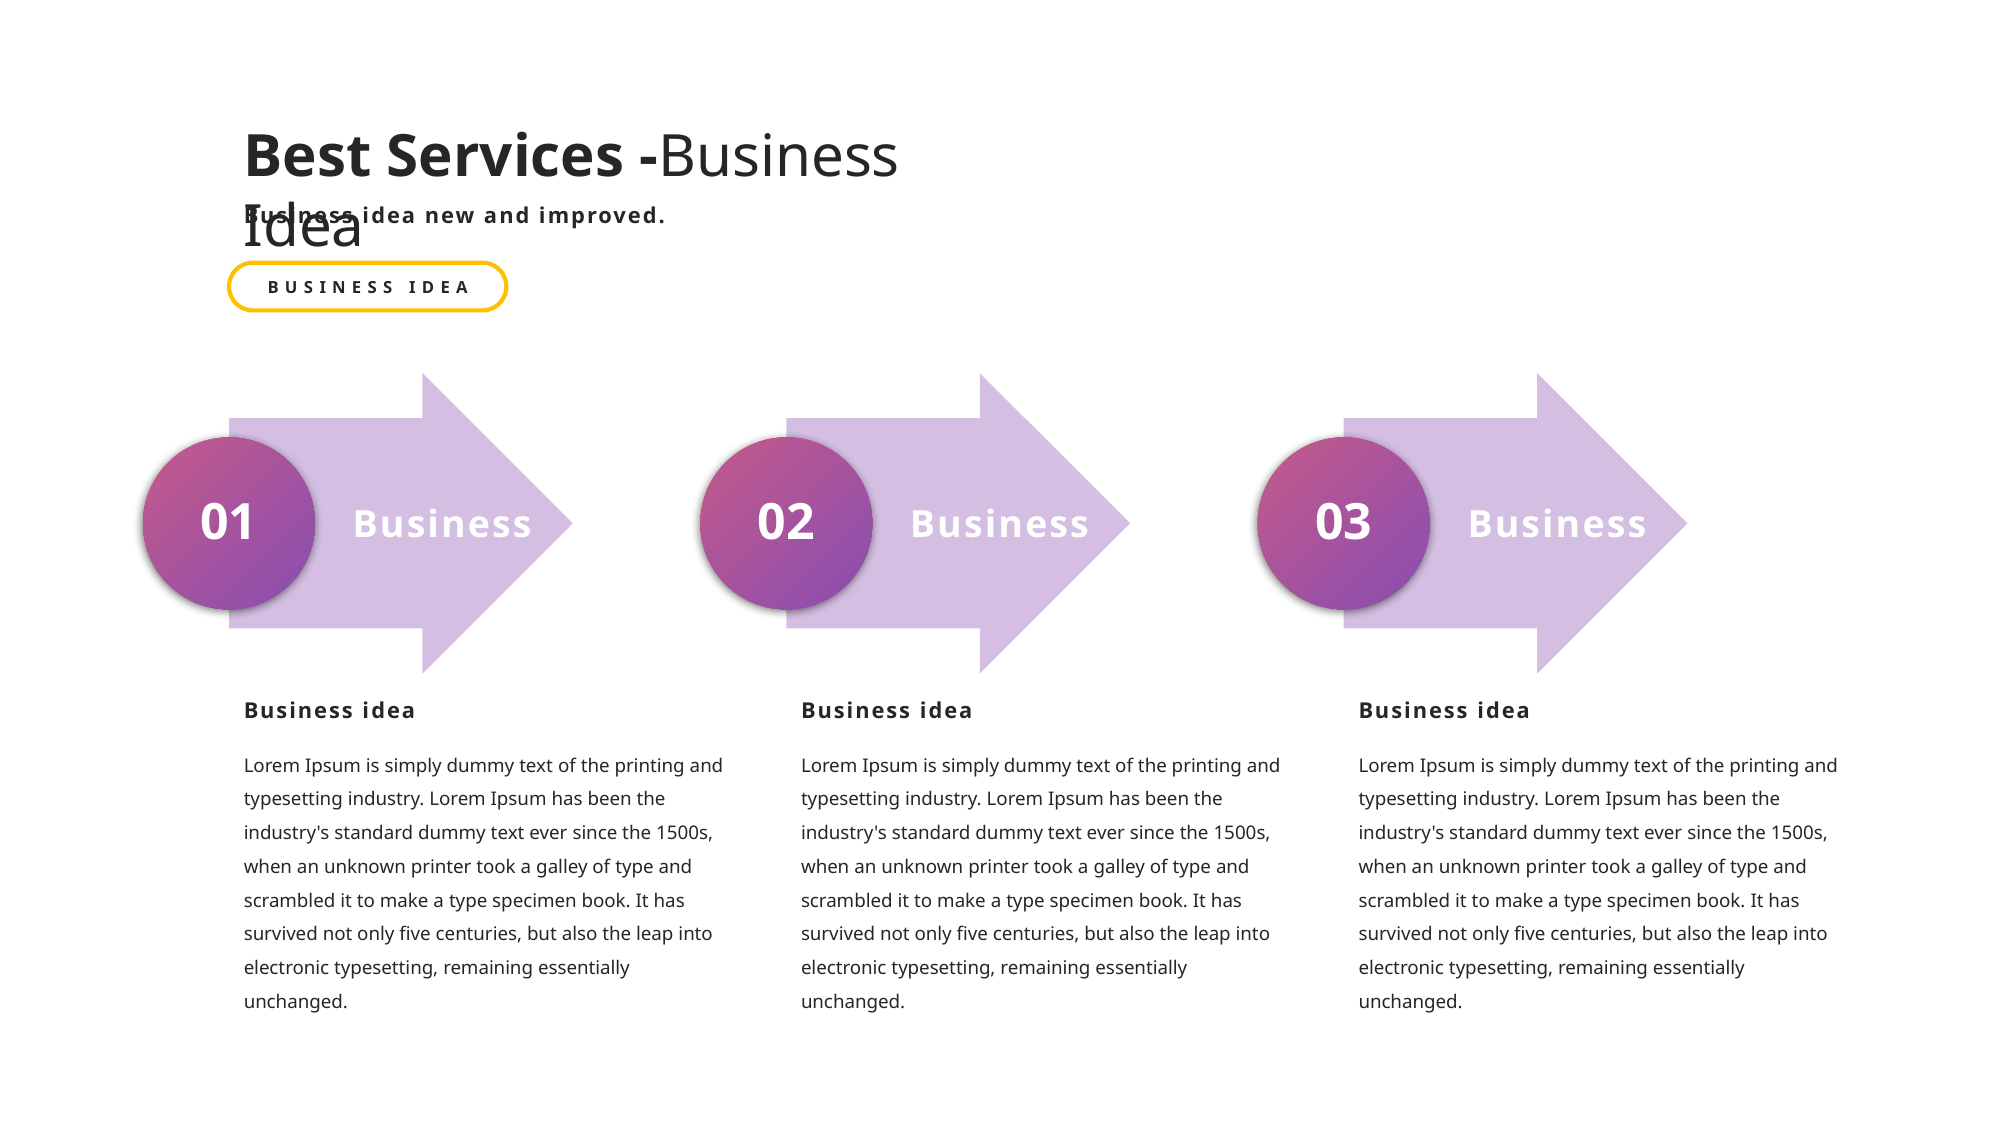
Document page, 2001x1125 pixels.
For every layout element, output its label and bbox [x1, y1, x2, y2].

text_box [228, 111, 1033, 311]
text_box [700, 373, 1257, 985]
text_box [1257, 373, 1857, 985]
text_box [143, 373, 700, 985]
